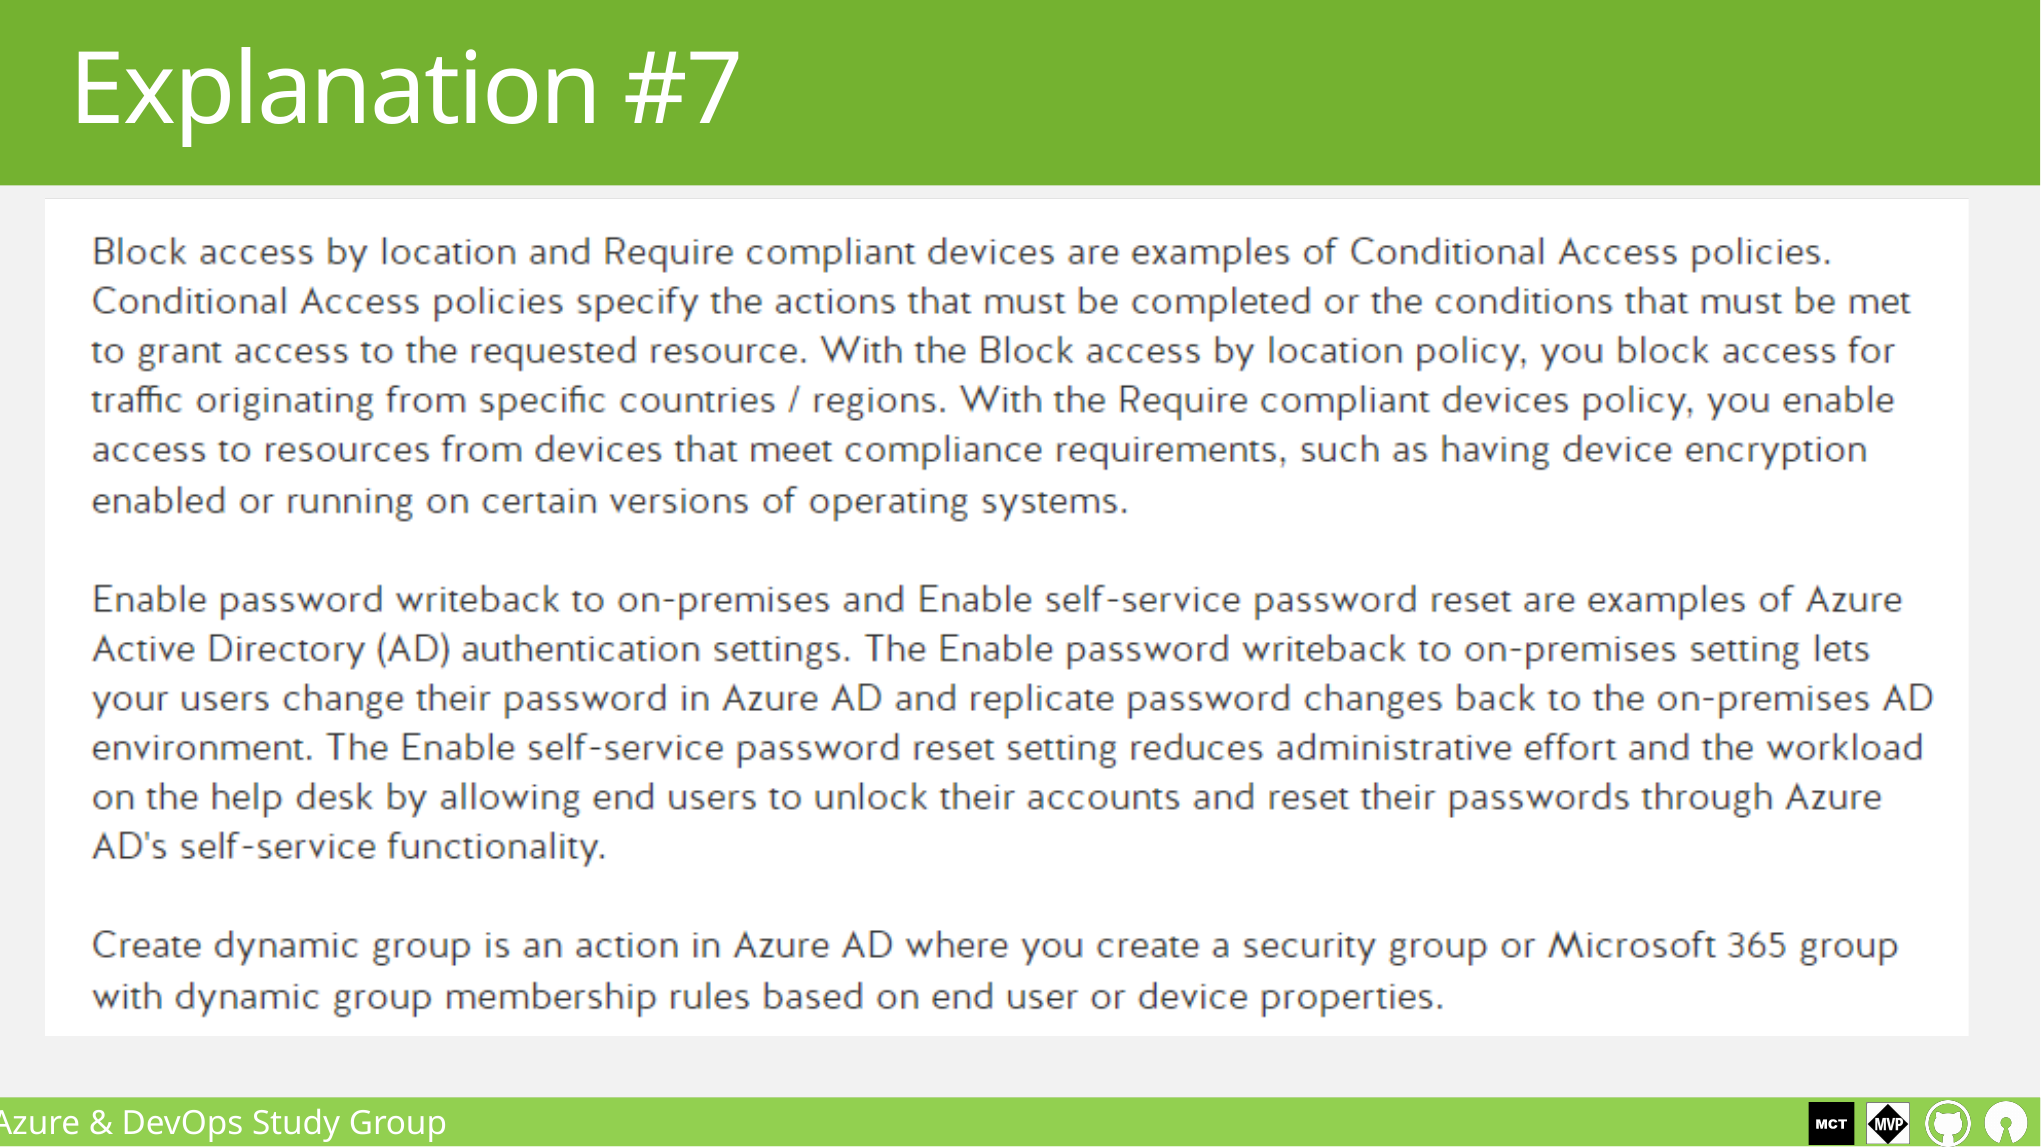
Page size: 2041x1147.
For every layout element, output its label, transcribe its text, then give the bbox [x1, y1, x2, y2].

picture [44, 197, 1969, 1036]
picture [1925, 1100, 1971, 1147]
text_box Explanation #7 [69, 23, 1753, 144]
picture [1866, 1102, 1910, 1144]
picture [1982, 1098, 2030, 1146]
